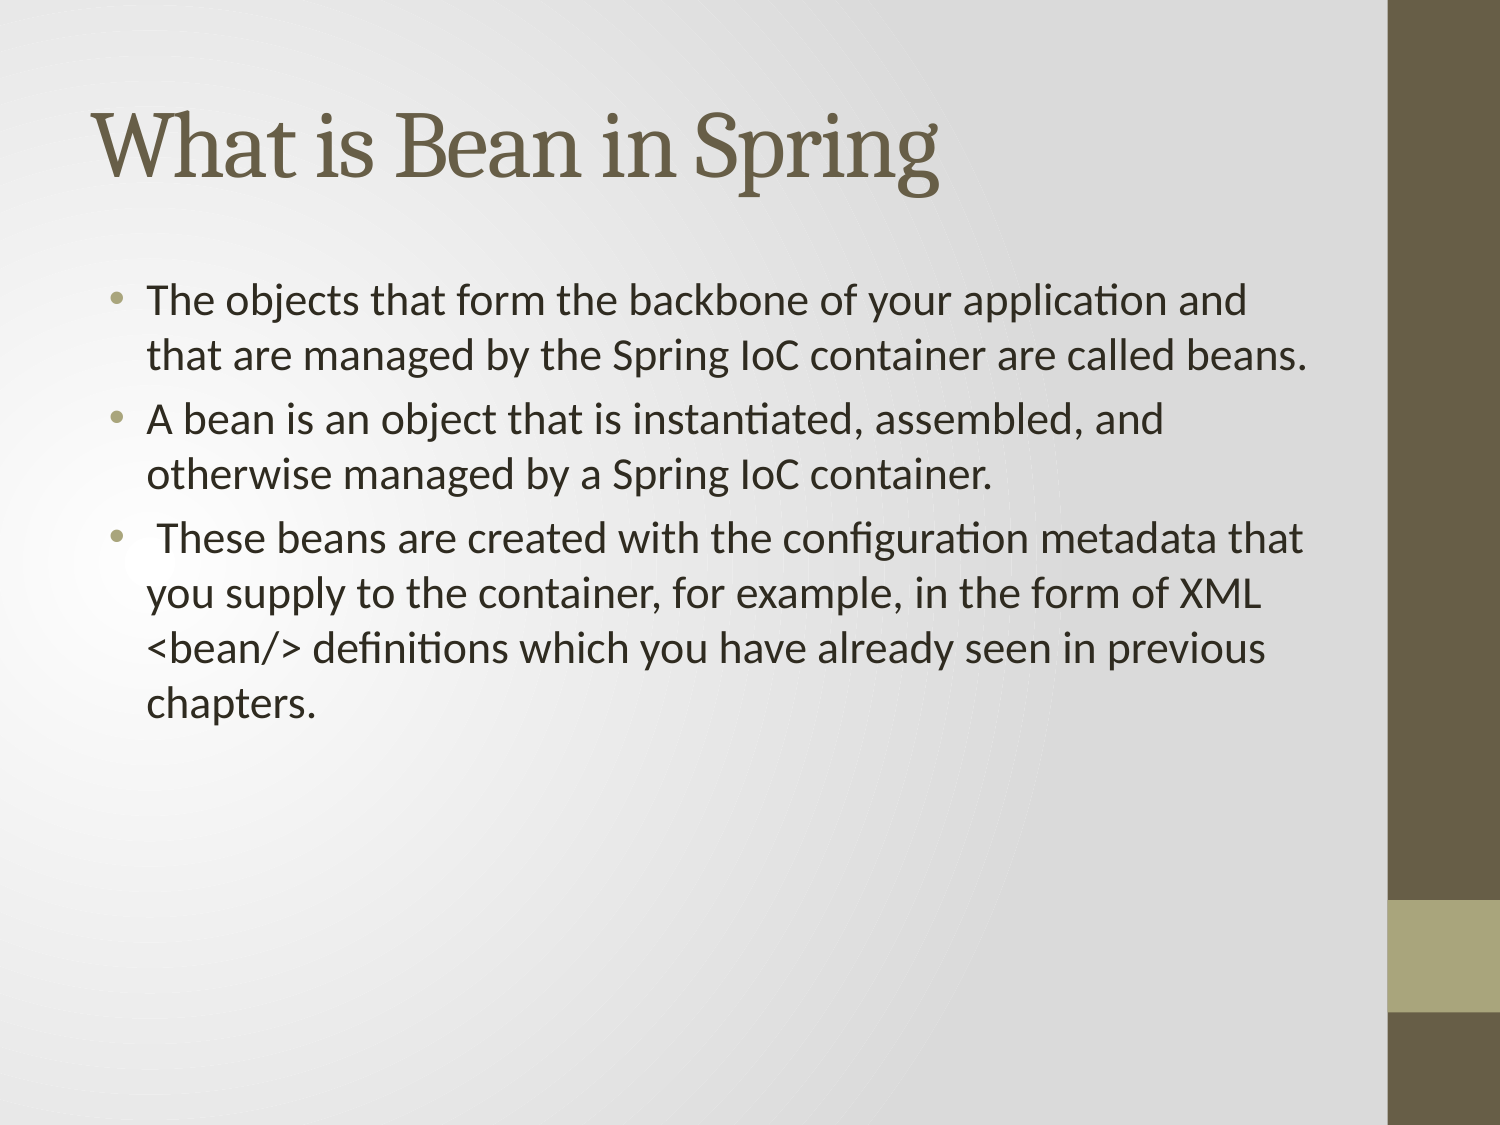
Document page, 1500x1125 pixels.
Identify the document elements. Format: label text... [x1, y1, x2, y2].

list The objects that form the backbone of your application and that are managed by the Spring IoC container are called beans. A bean is an object that is instantiated, assembled, and otherwise managed by a Spring IoC container. These beans are created with the configuration metadata that you supply to the container, for example, in the form of XML <bean/> definitions which you have already seen in previous chapters. [75, 262, 1325, 1050]
title What is Bean in Spring [75, 45, 1325, 233]
